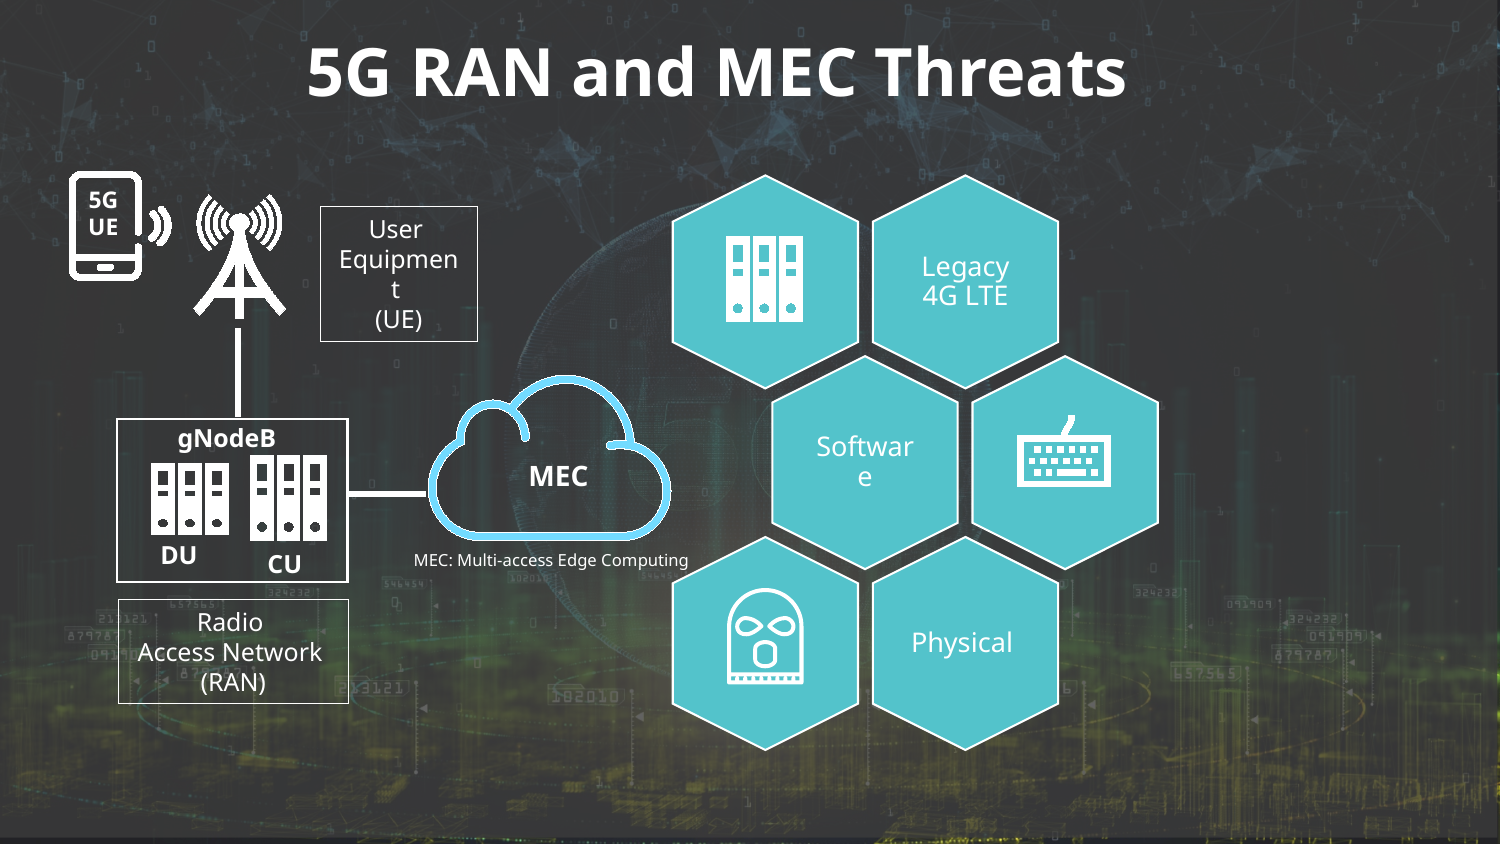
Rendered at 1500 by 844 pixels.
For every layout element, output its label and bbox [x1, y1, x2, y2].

text_box [250, 455, 327, 541]
text_box [726, 236, 803, 322]
text_box [727, 588, 804, 685]
text_box [193, 194, 286, 318]
picture [0, 0, 1500, 844]
text_box [69, 171, 172, 281]
text_box [151, 463, 229, 535]
text_box [1017, 415, 1111, 487]
text_box [534, 168, 1302, 757]
